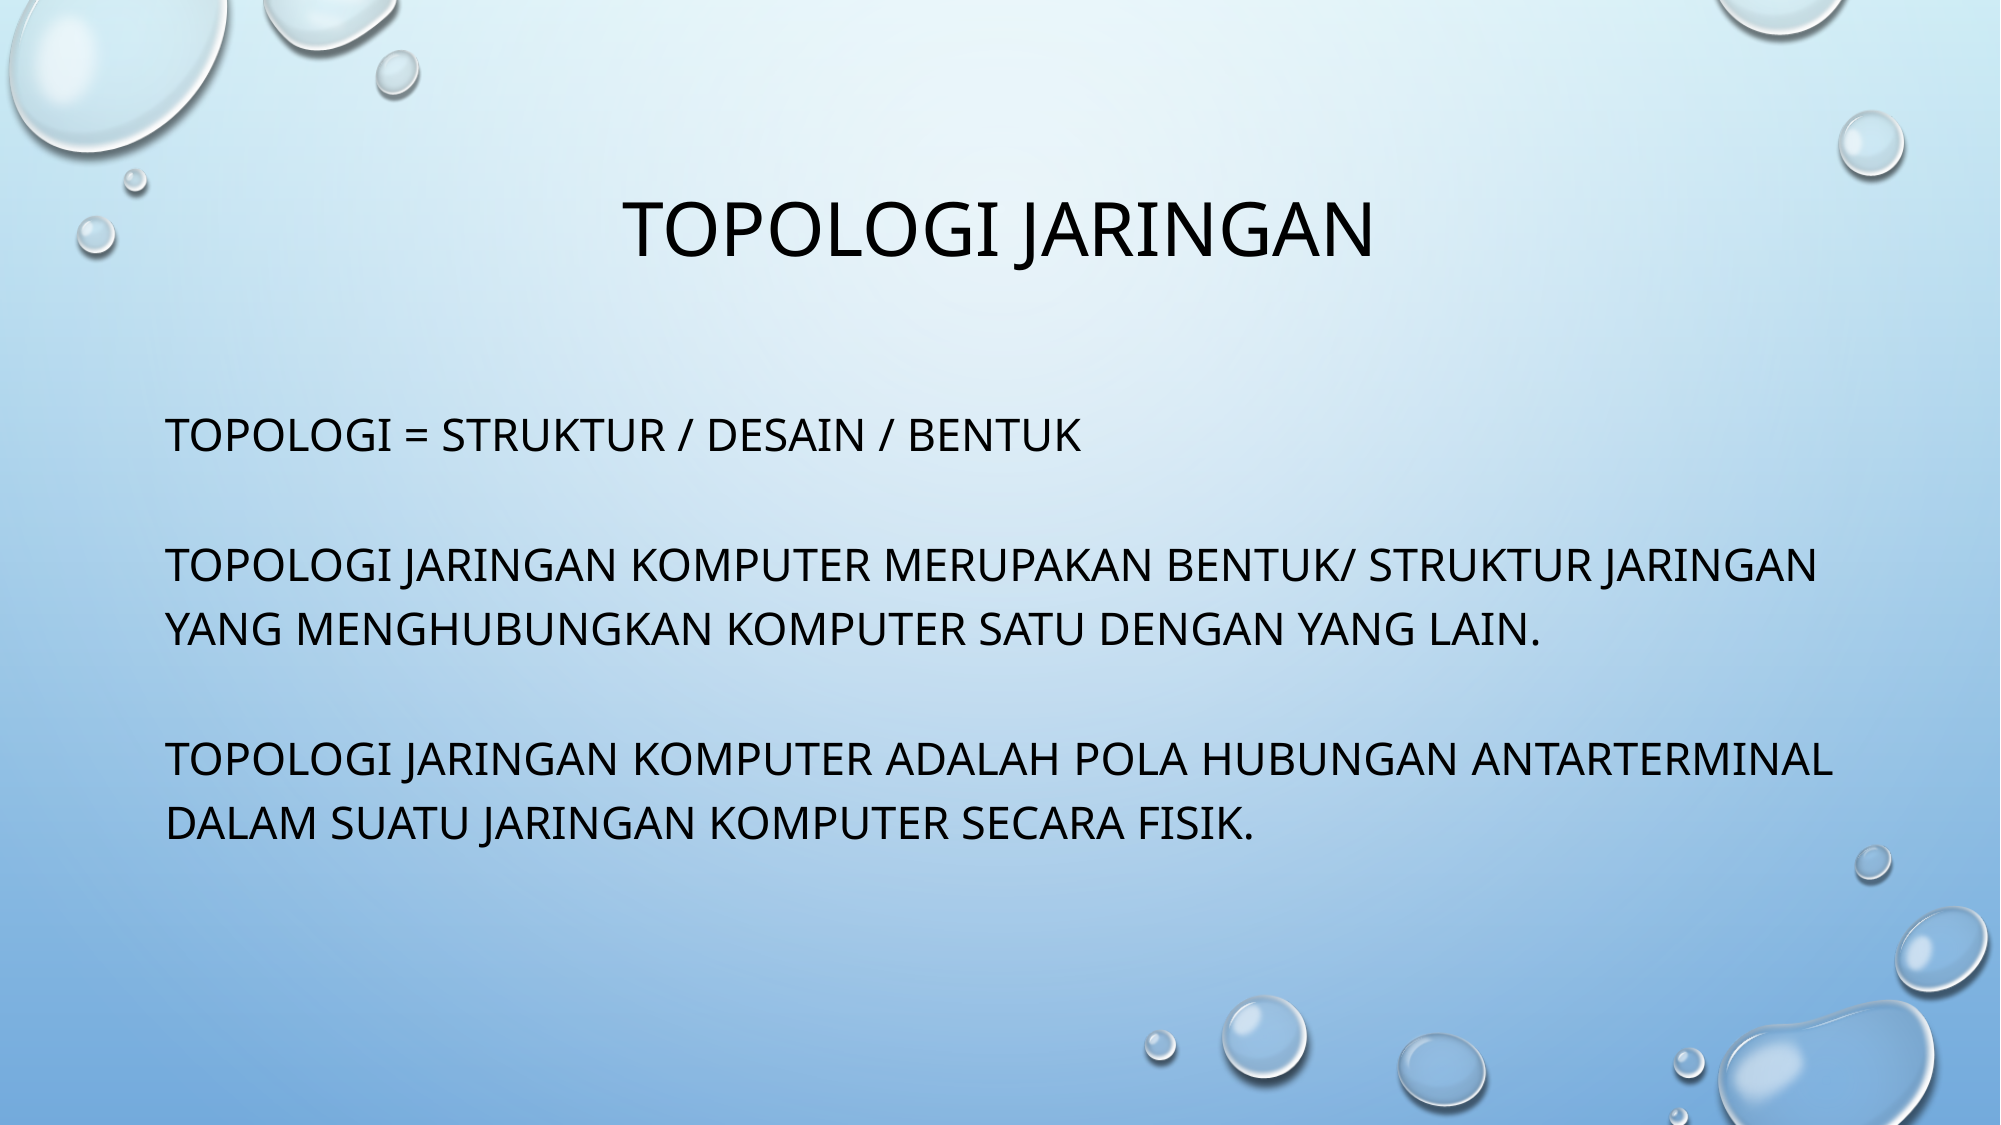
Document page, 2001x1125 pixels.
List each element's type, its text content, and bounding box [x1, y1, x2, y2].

title Topologi jaringan [149, 101, 1851, 364]
picture [0, 0, 2000, 1125]
list Topologi = struktur / desain / bentuk Topologi jaringan komputer merupakan bentuk/ struktur jaringan yang menghubungkan komputer satu dengan yang lain. Topologi jaringan komputer adalah pola hubungan antarterminal dalam suatu jaringan komputer secara fisik. [149, 388, 1850, 950]
